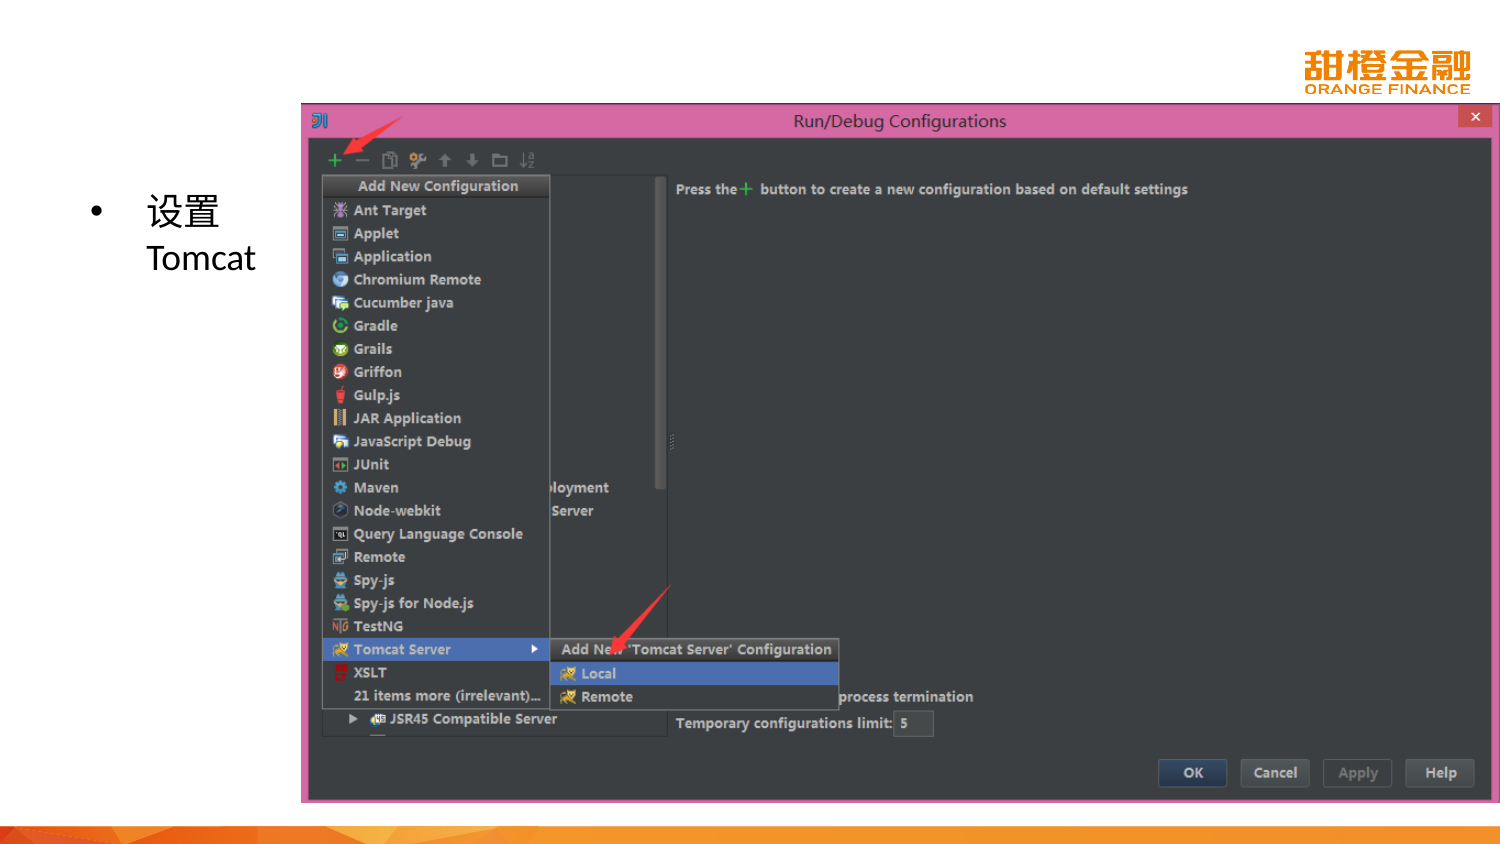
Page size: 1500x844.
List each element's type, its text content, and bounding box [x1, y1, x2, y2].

picture [0, 0, 1500, 844]
list 设置Tomcat [75, 180, 275, 738]
